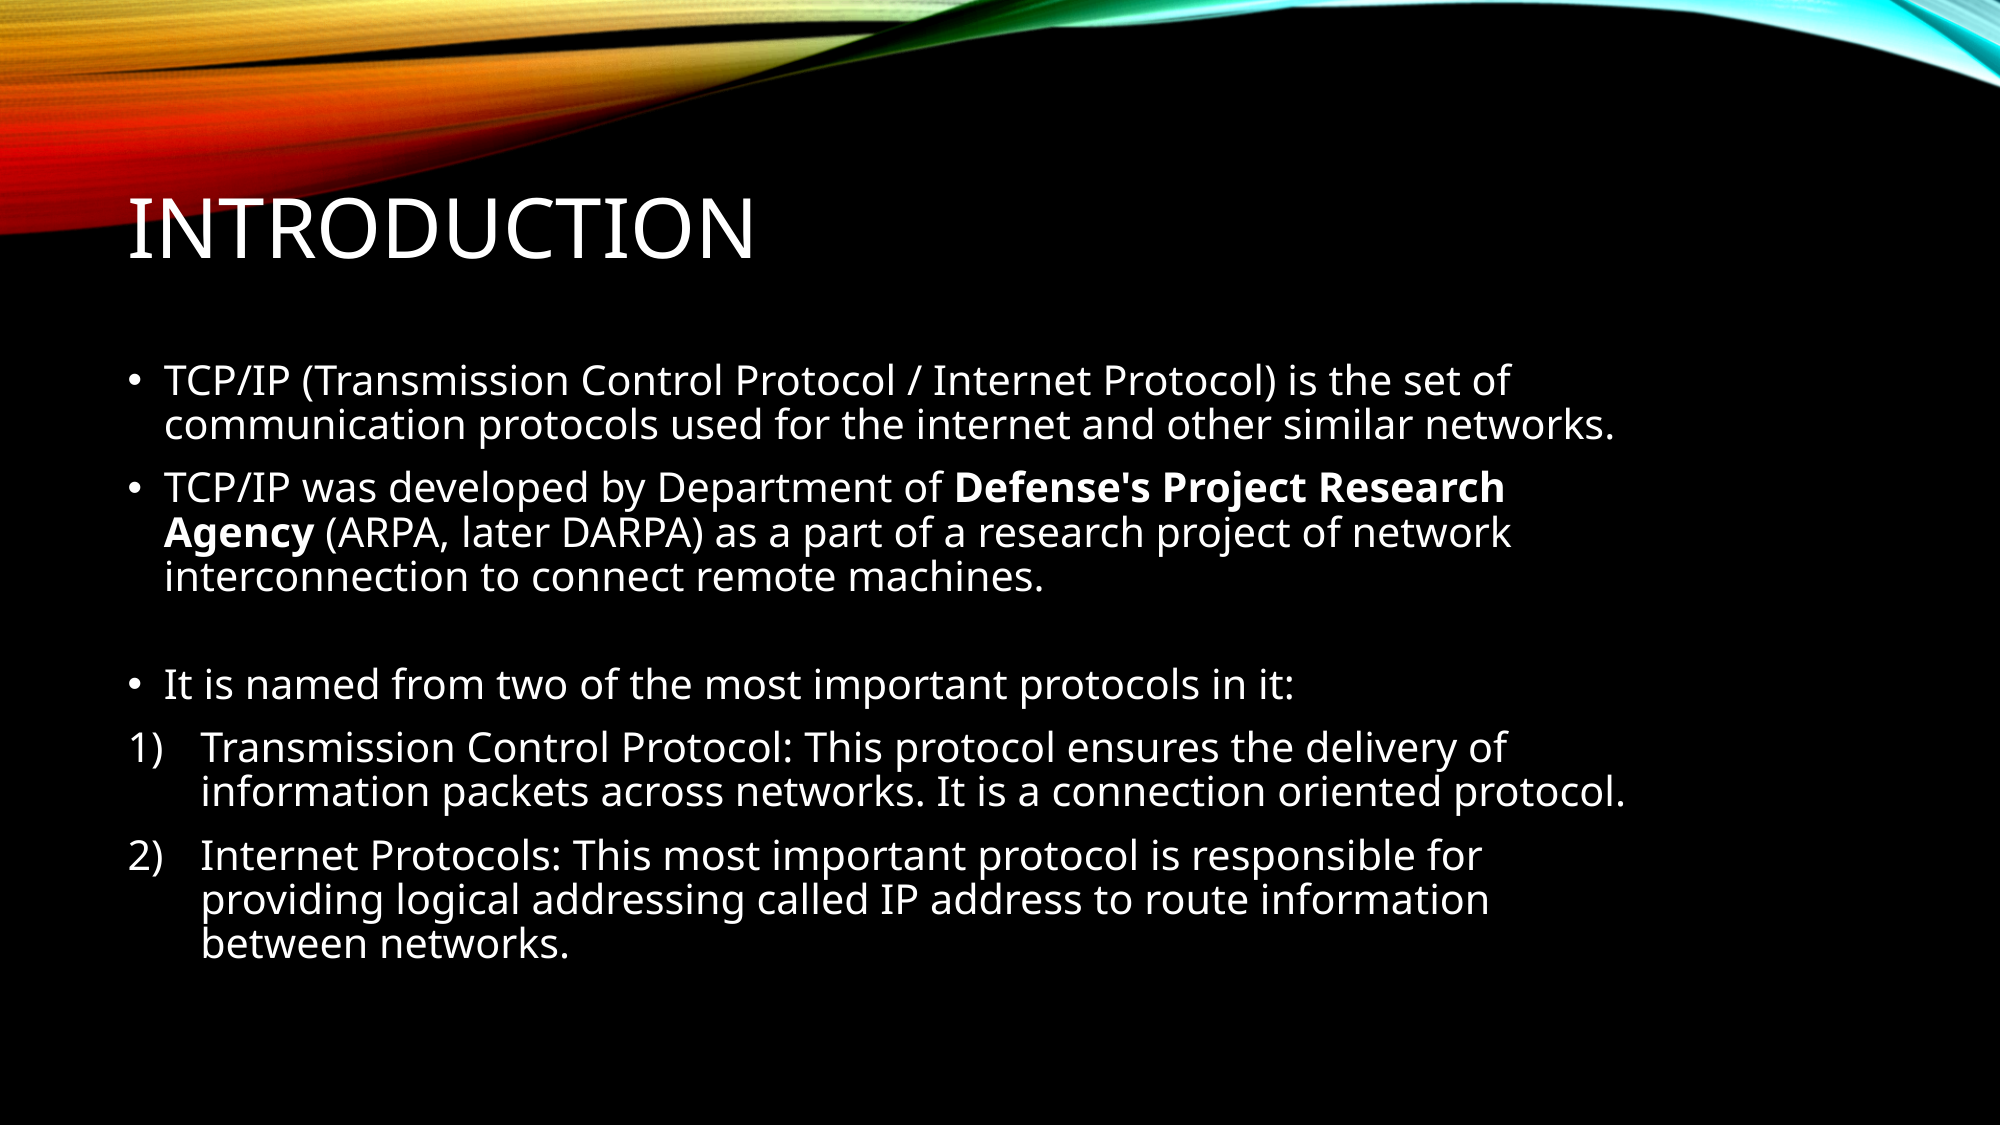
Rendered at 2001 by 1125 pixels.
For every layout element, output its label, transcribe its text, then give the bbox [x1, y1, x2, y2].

title Introduction [112, 125, 1888, 338]
picture [0, 0, 2000, 237]
list TCP/IP (Transmission Control Protocol / Internet Protocol) is the set of communication protocols used for the internet and other similar networks. TCP/IP was developed by Department of Defense's Project Research Agency (ARPA, later DARPA) as a part of a research project of network interconnection to connect remote machines. It is named from two of the most important protocols in it: Transmission Control Protocol: This protocol ensures the delivery of information packets across networks. It is a connection oriented protocol. Internet Protocols: This most important protocol is responsible for providing logical addressing called IP address to route information between networks. [112, 352, 1649, 1021]
